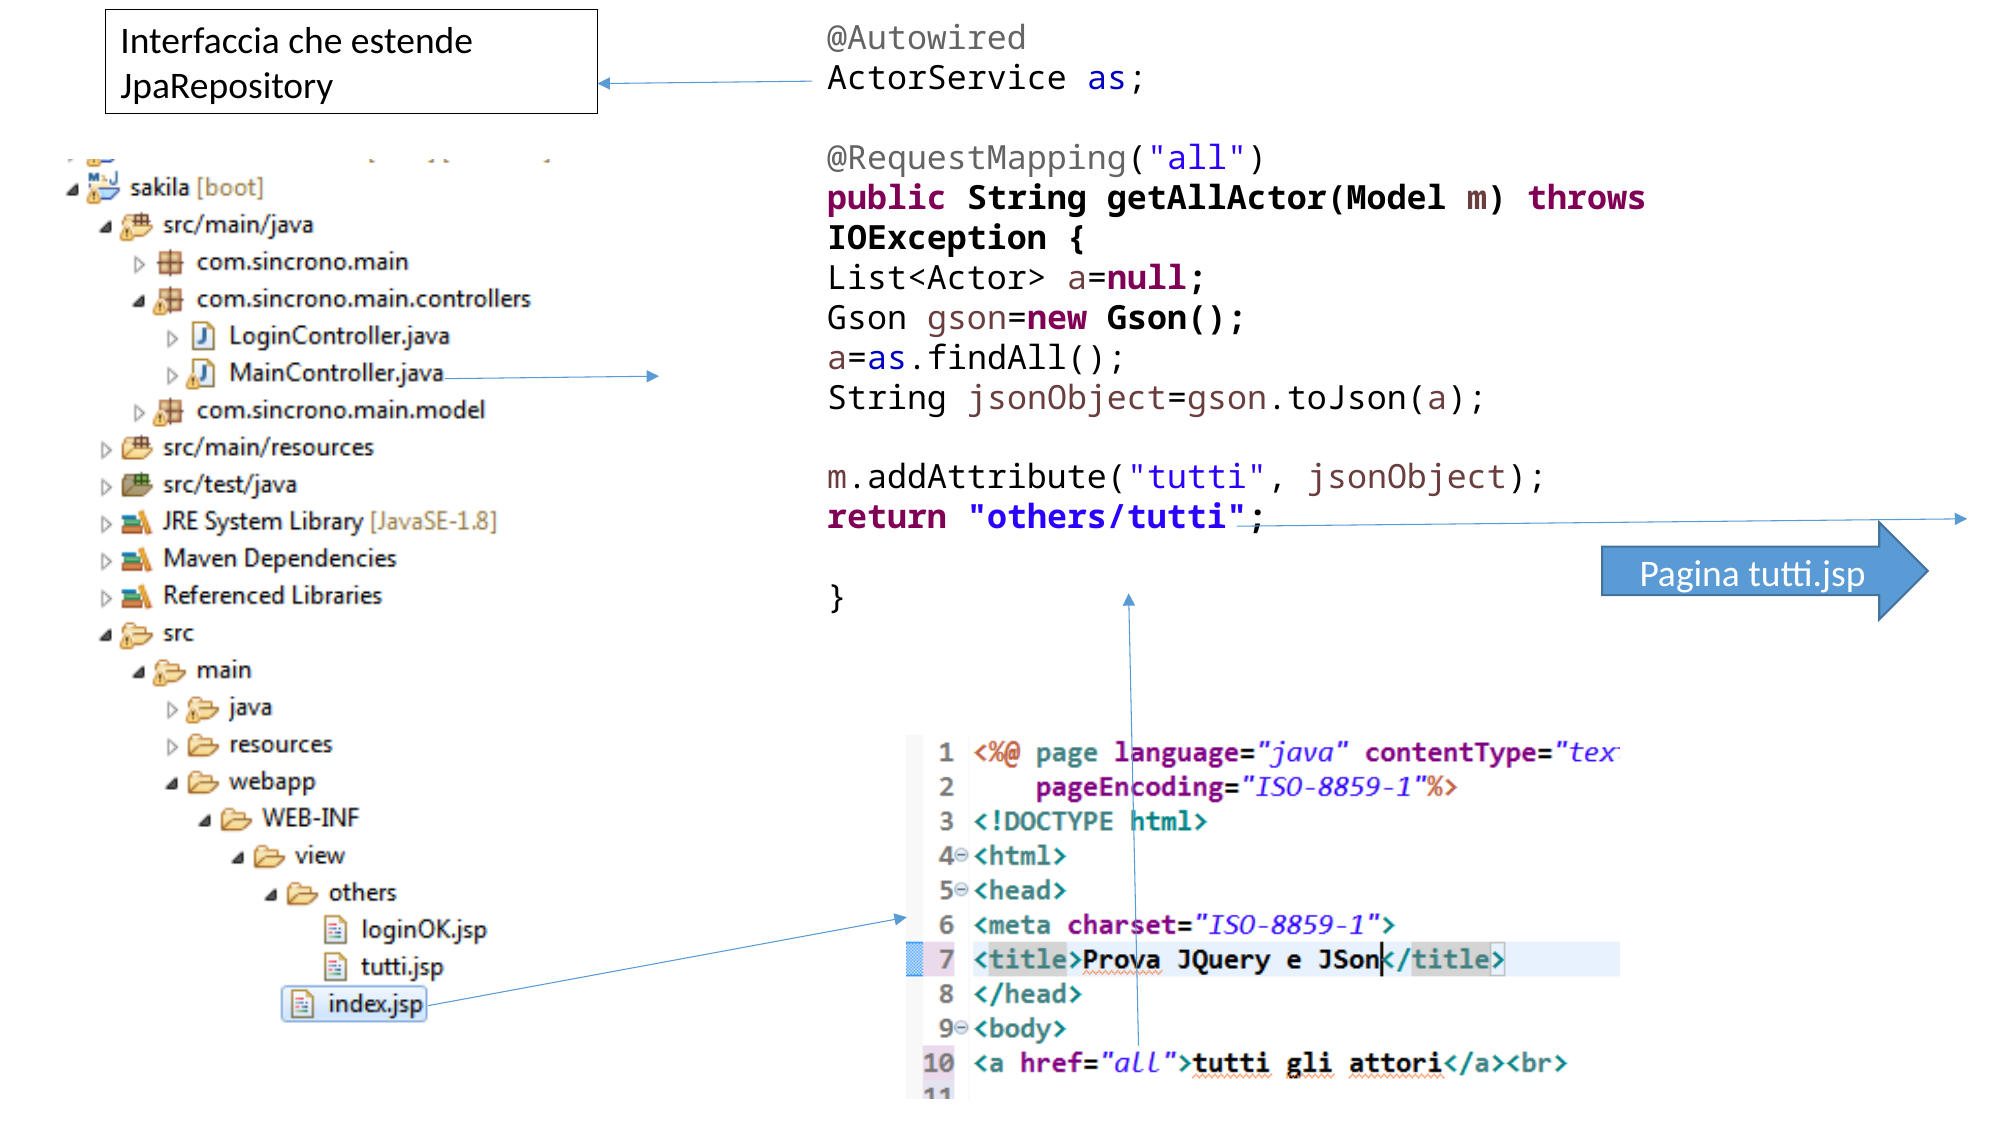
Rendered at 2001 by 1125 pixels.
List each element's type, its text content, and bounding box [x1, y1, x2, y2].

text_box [1236, 518, 1968, 527]
picture [48, 159, 554, 1027]
text_box Interfaccia che estende JpaRepository [105, 9, 598, 114]
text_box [1128, 593, 1139, 1046]
text_box Pagina tutti.jsp [1601, 527, 1930, 622]
picture [906, 735, 1620, 1099]
text_box @Autowired ActorService as; @RequestMapping("all") public String getAllActor(Model m) throws IOException { List<Actor> a=null; Gson gson=new Gson(); a=as.findAll(); String jsonObject=gson.toJson(a); m.addAttribute("tutti", jsonObject); return "others/tutti"; } [812, 9, 1842, 623]
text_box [427, 917, 907, 1006]
